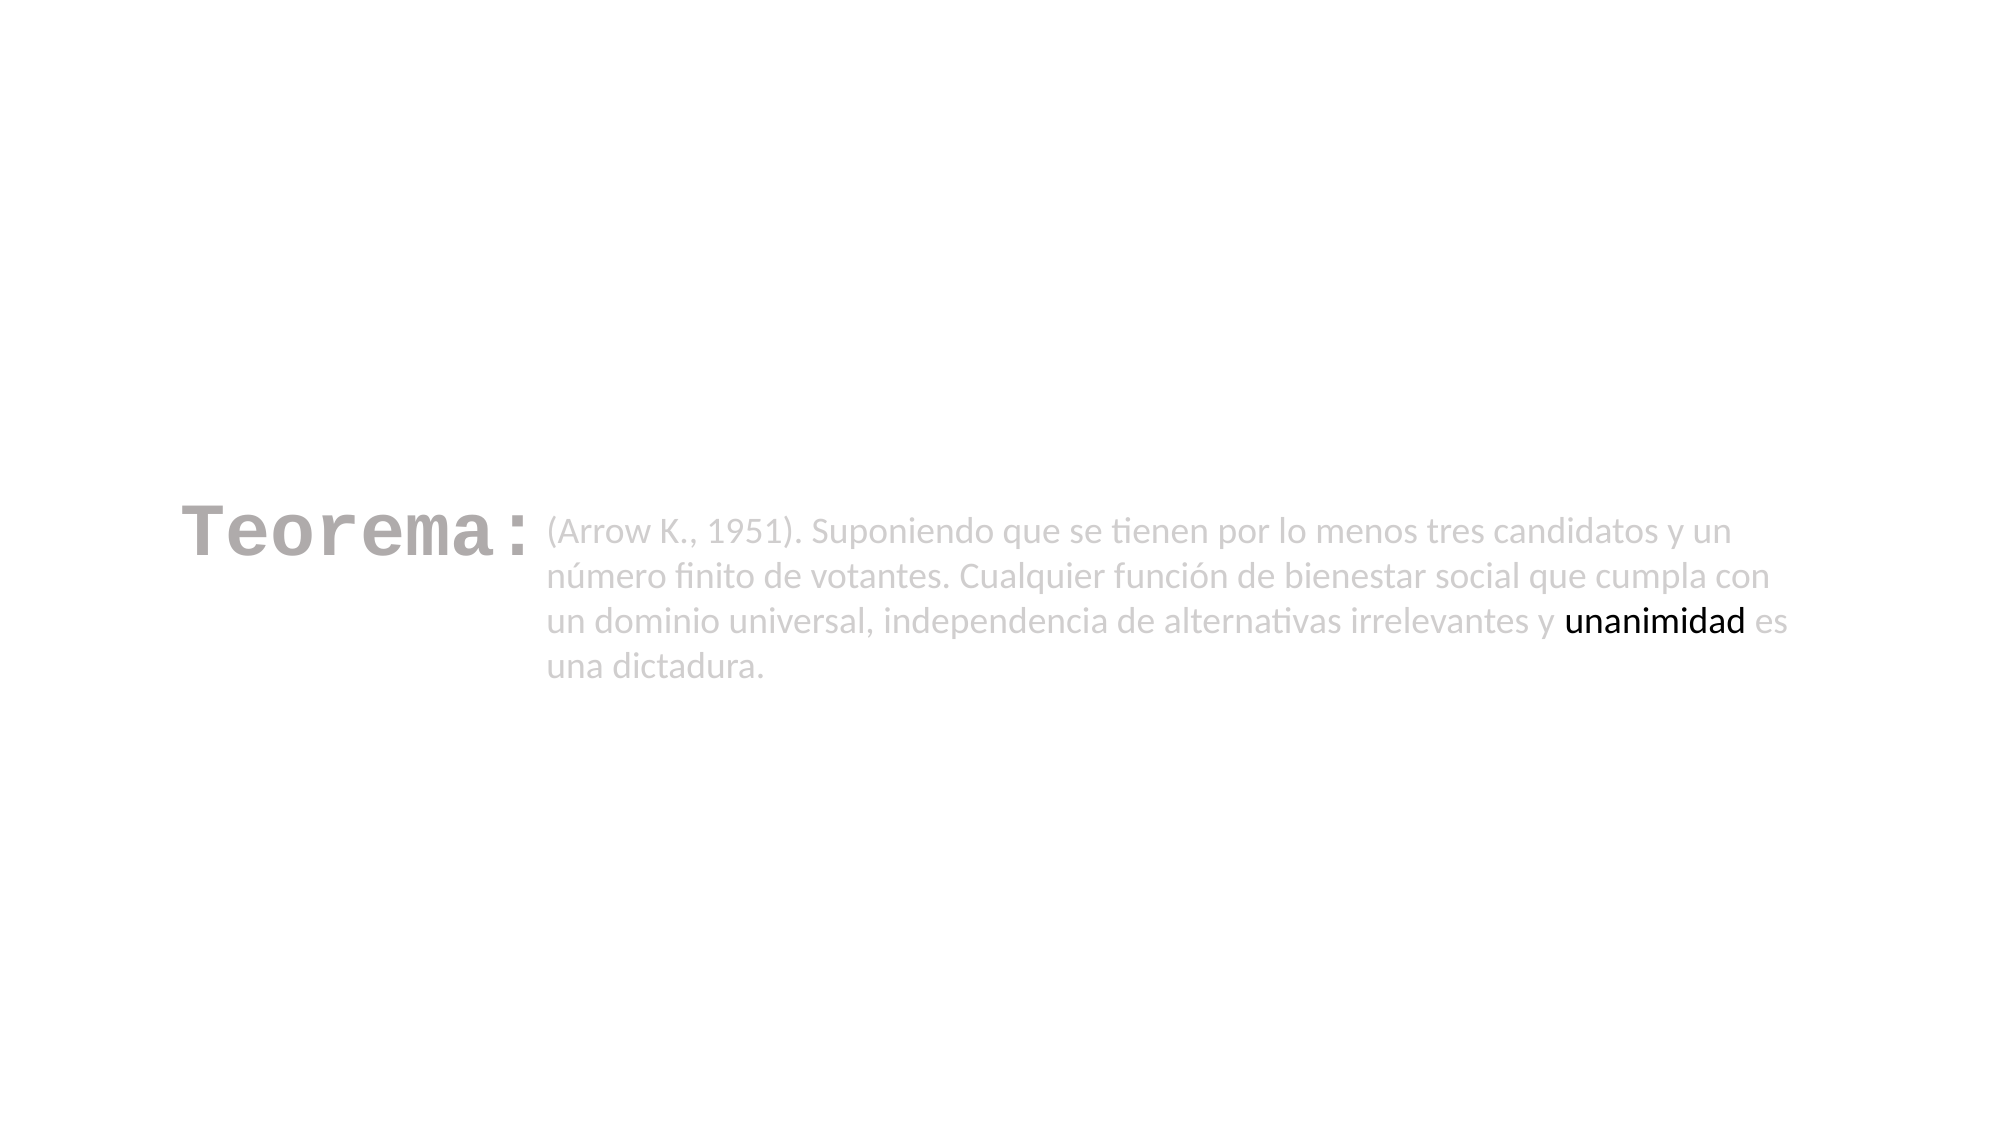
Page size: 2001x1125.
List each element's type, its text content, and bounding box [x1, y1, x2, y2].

text_box Teorema: [165, 473, 556, 579]
text_box (Arrow K., 1951). Suponiendo que se tienen por lo menos tres candidatos y un número finito de votantes. Cualquier función de bienestar social que cumpla con un dominio universal, independencia de alternativas irrelevantes y unanimidad es una dictadura. [531, 498, 1820, 694]
